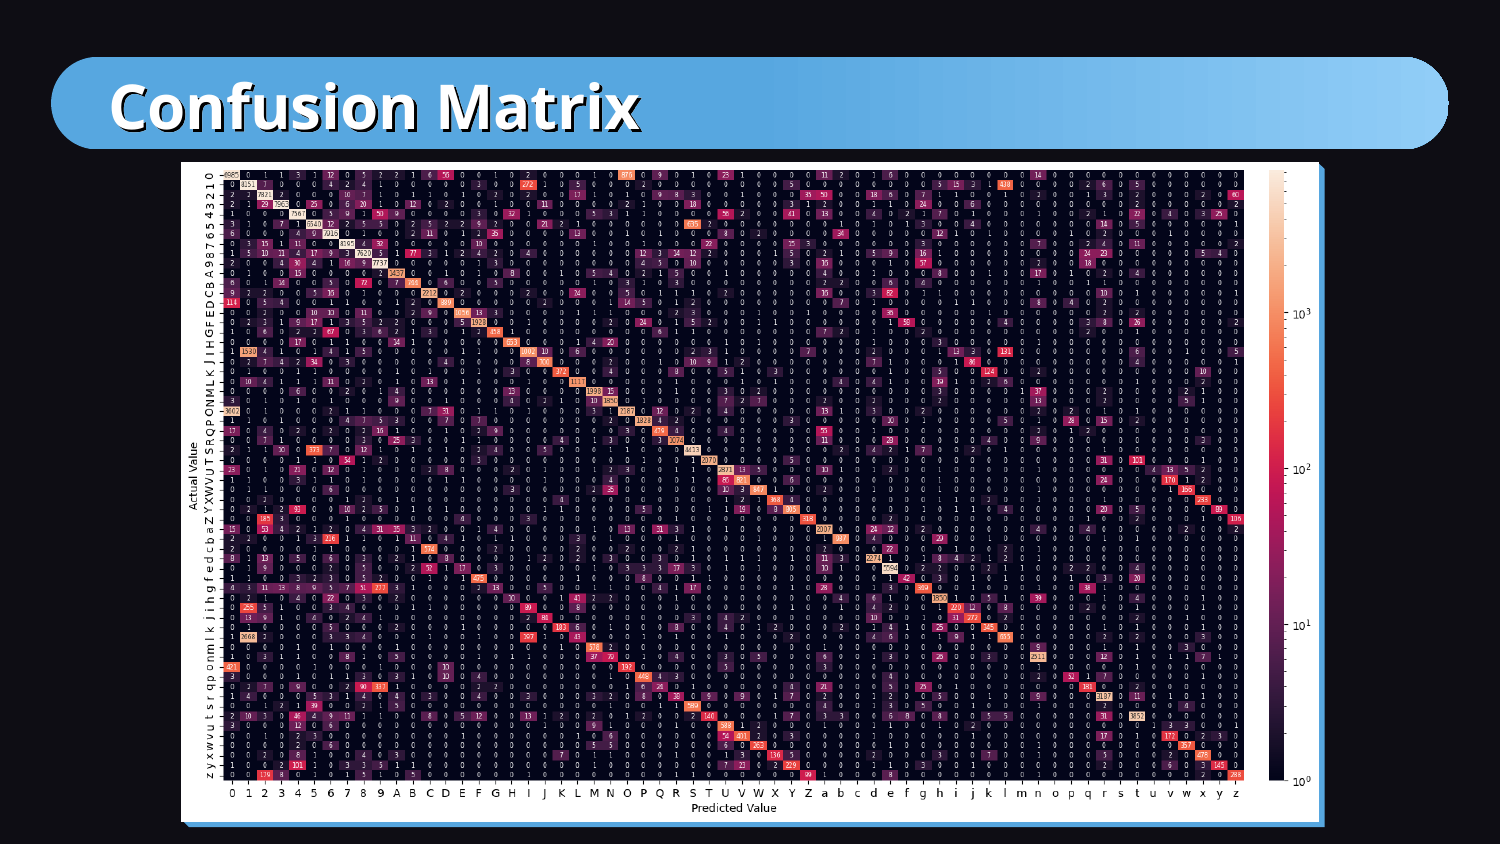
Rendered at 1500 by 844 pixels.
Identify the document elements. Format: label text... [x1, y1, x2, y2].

title Confusion Matrix [93, 52, 1114, 157]
picture [181, 161, 1319, 823]
